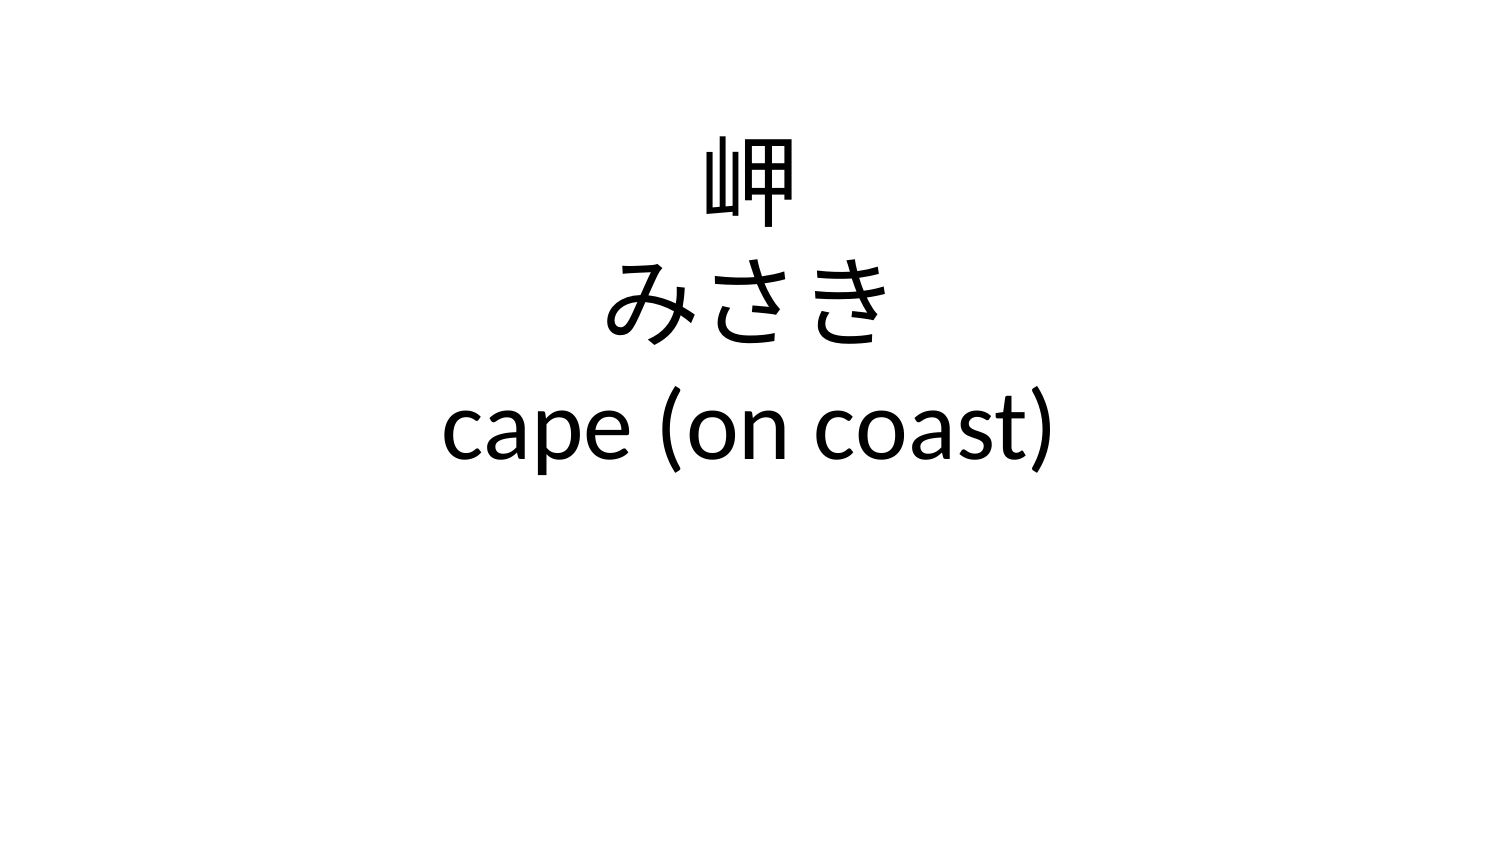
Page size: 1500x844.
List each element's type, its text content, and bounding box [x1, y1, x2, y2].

text_box 岬 みさき cape (on coast) [0, 149, 1500, 450]
